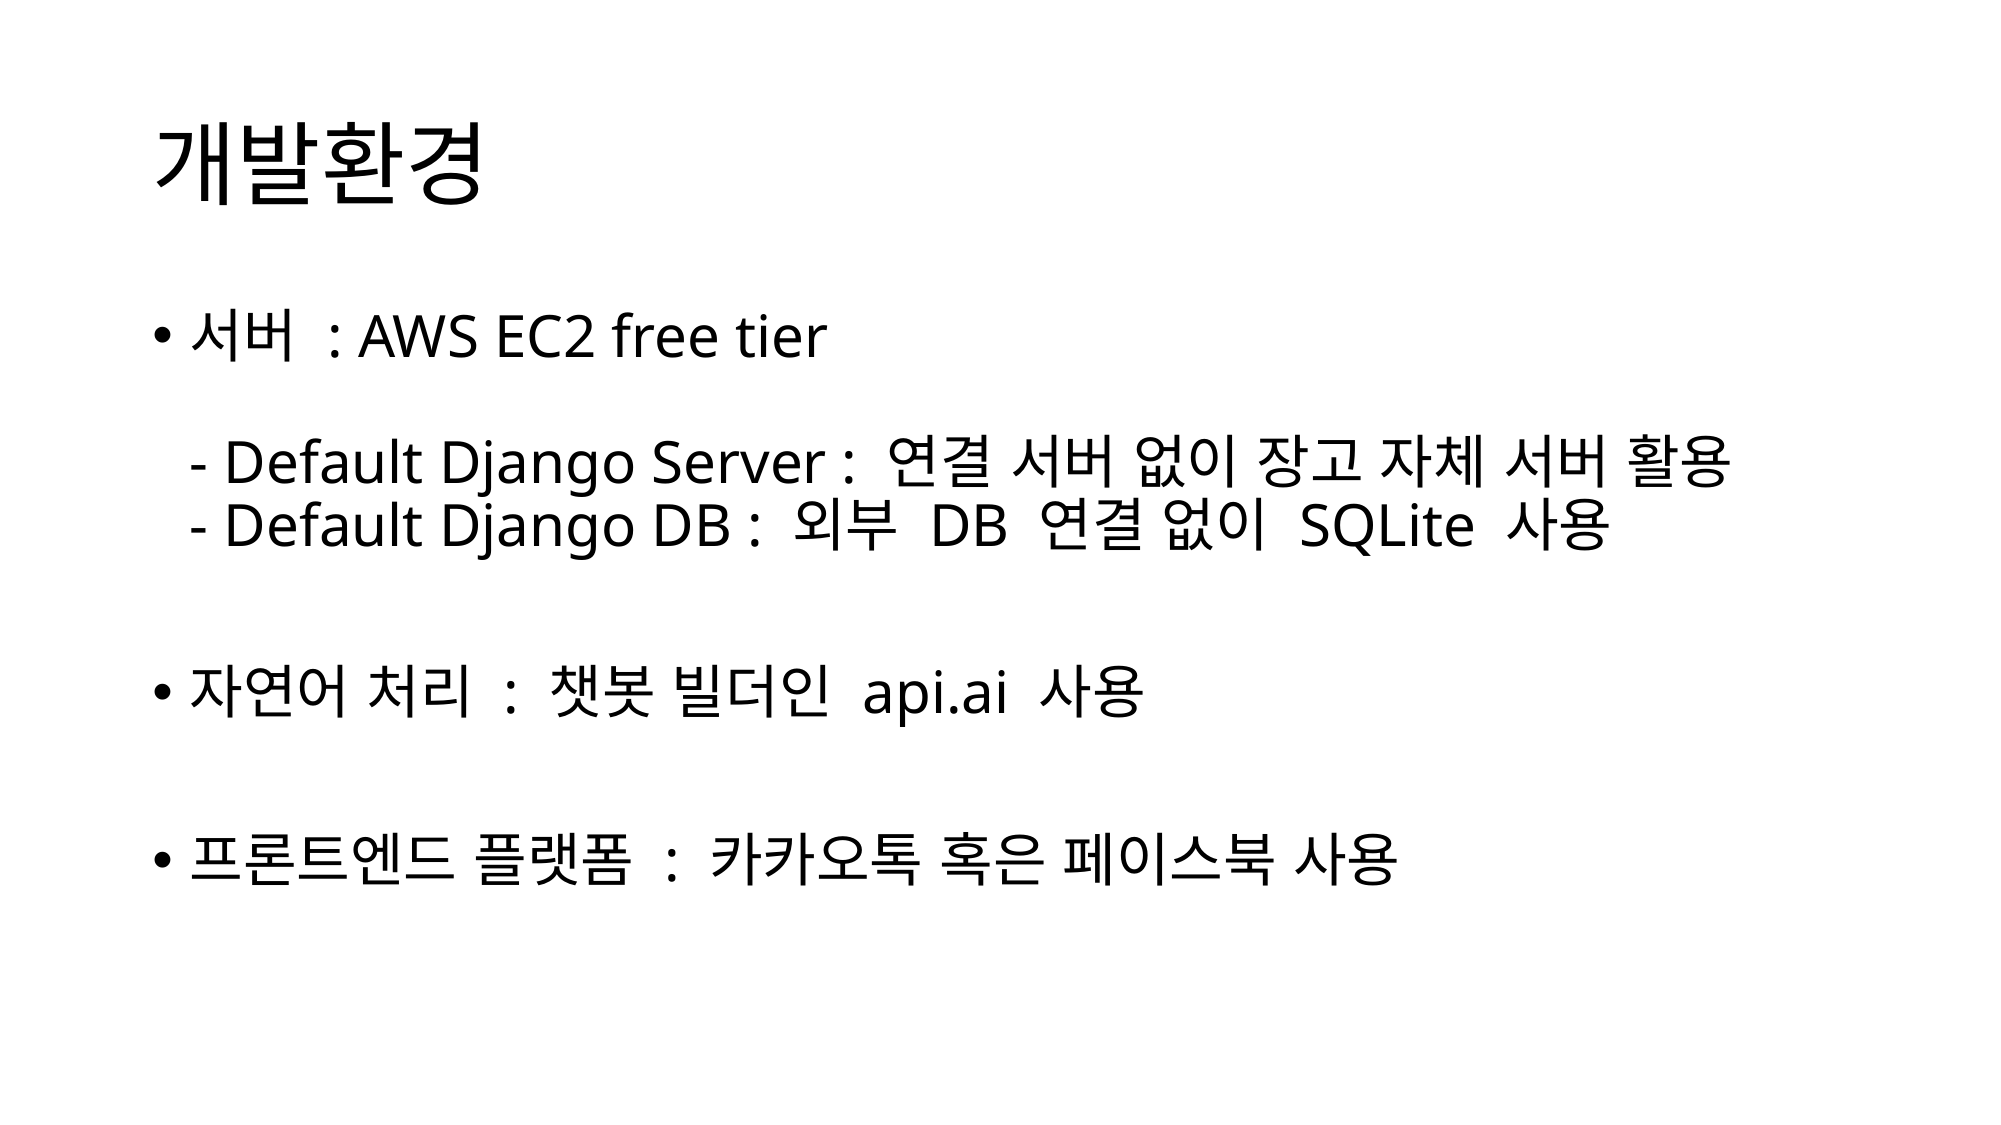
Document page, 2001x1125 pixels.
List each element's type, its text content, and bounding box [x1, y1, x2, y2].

title 개발환경 [137, 59, 1863, 278]
list 서버 : AWS EC2 free tier - Default Django Server : 연결 서버 없이 장고 자체 서버 활용 - Default Django DB : 외부 DB 연결 없이 SQLite 사용 자연어 처리 : 챗봇 빌더인 api.ai 사용 프론트엔드 플랫폼 : 카카오톡 혹은 페이스북 사용 [137, 299, 1863, 1014]
